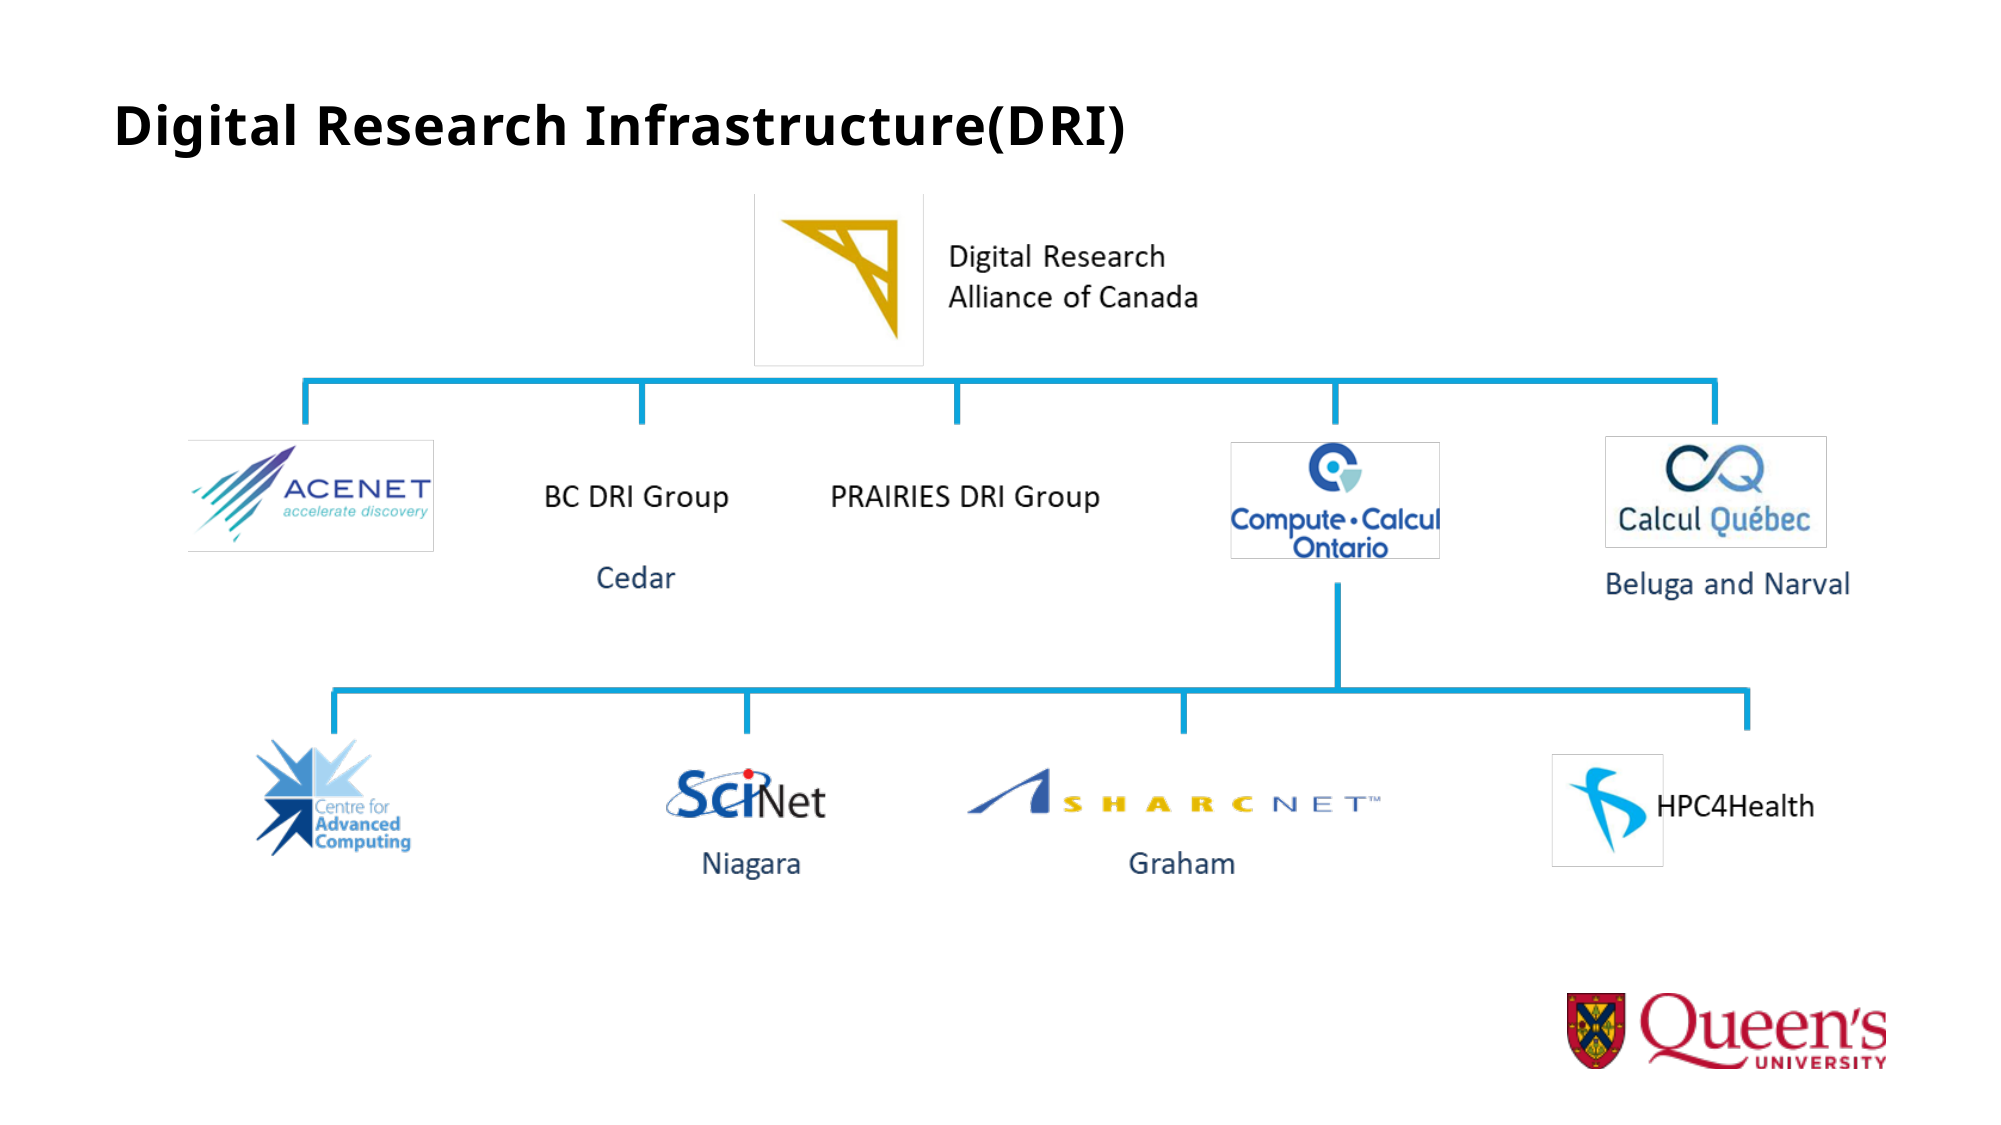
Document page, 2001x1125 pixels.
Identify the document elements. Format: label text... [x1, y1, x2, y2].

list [188, 194, 1872, 905]
title Digital Research Infrastructure(DRI) [98, 91, 1886, 195]
